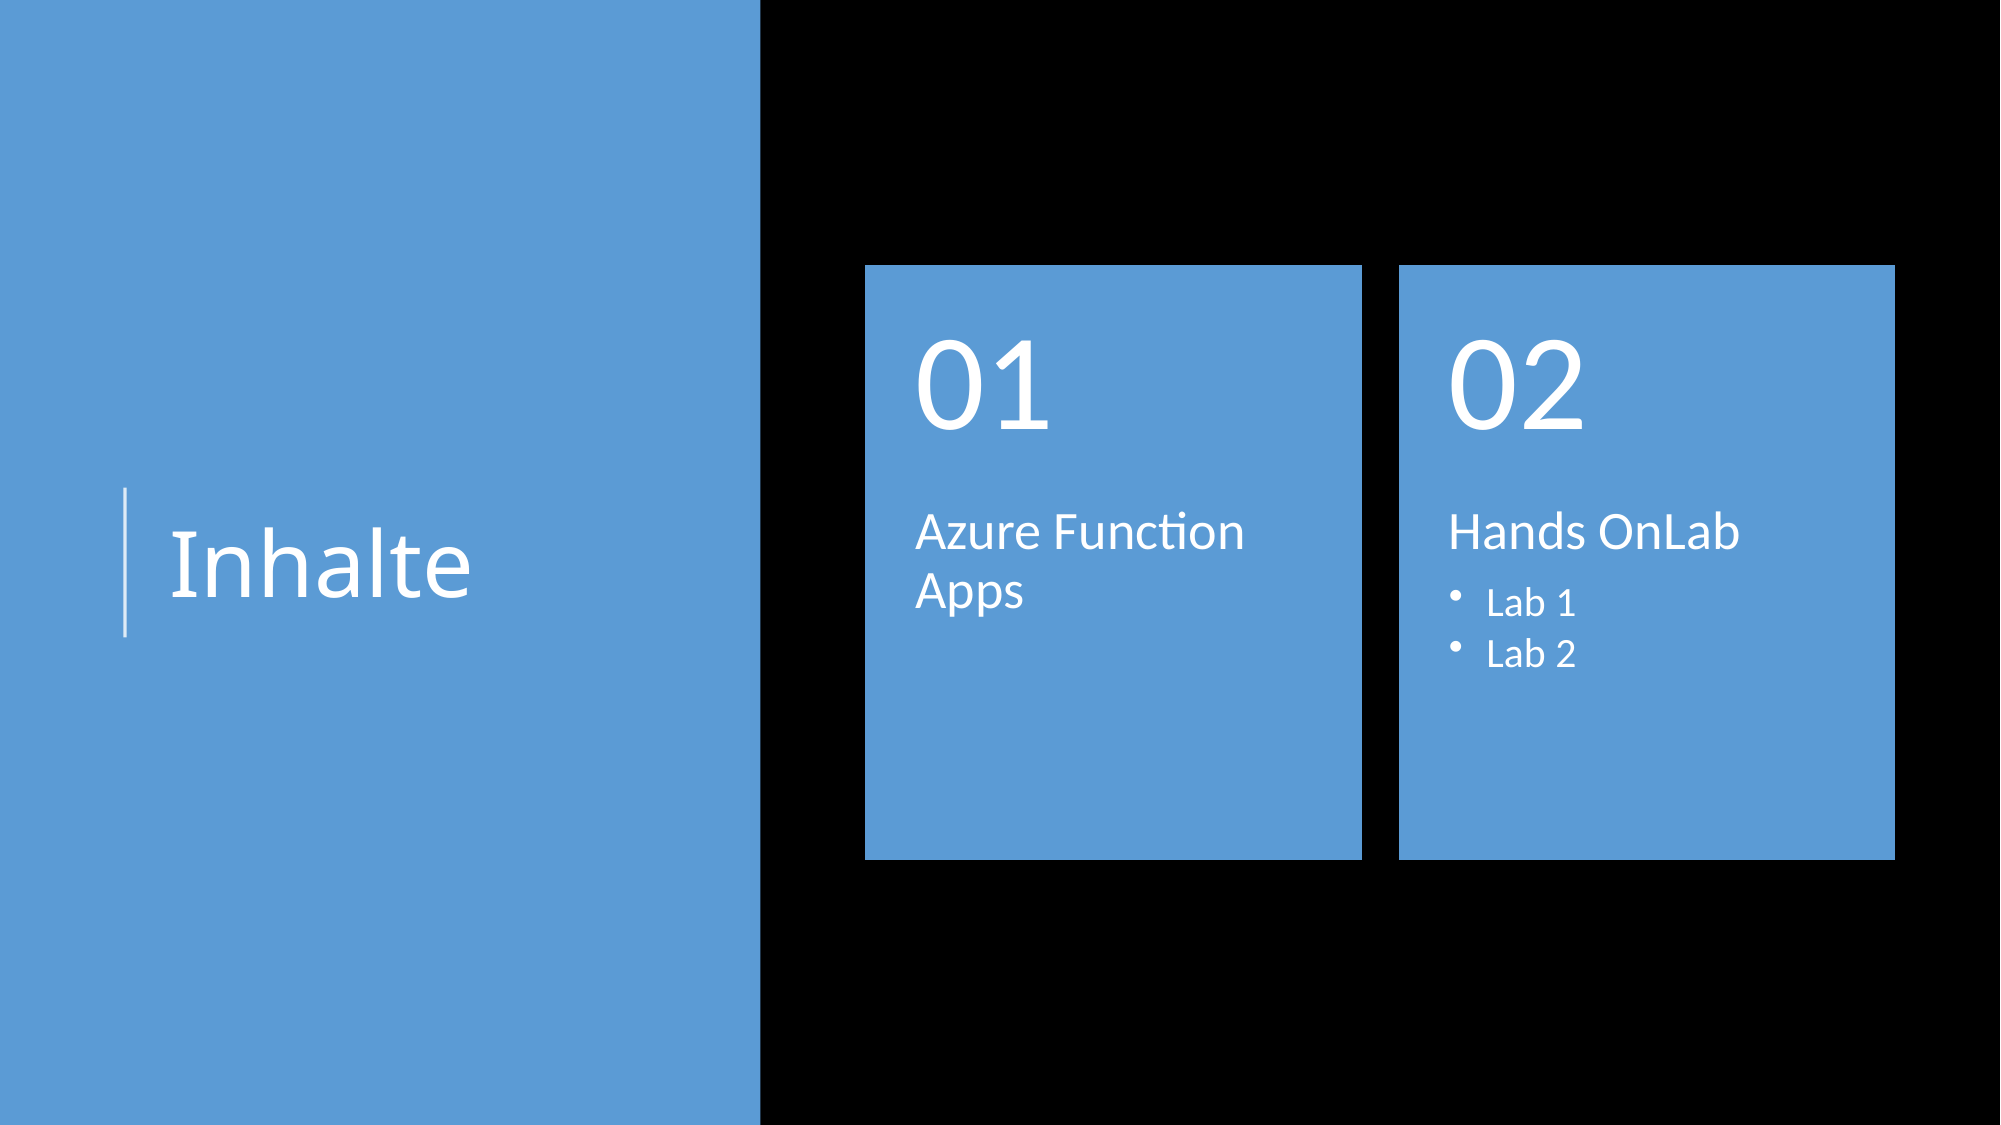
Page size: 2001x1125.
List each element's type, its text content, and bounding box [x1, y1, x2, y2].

title Inhalte [154, 116, 708, 1020]
text_box [0, 0, 761, 1125]
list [866, 105, 1895, 1020]
